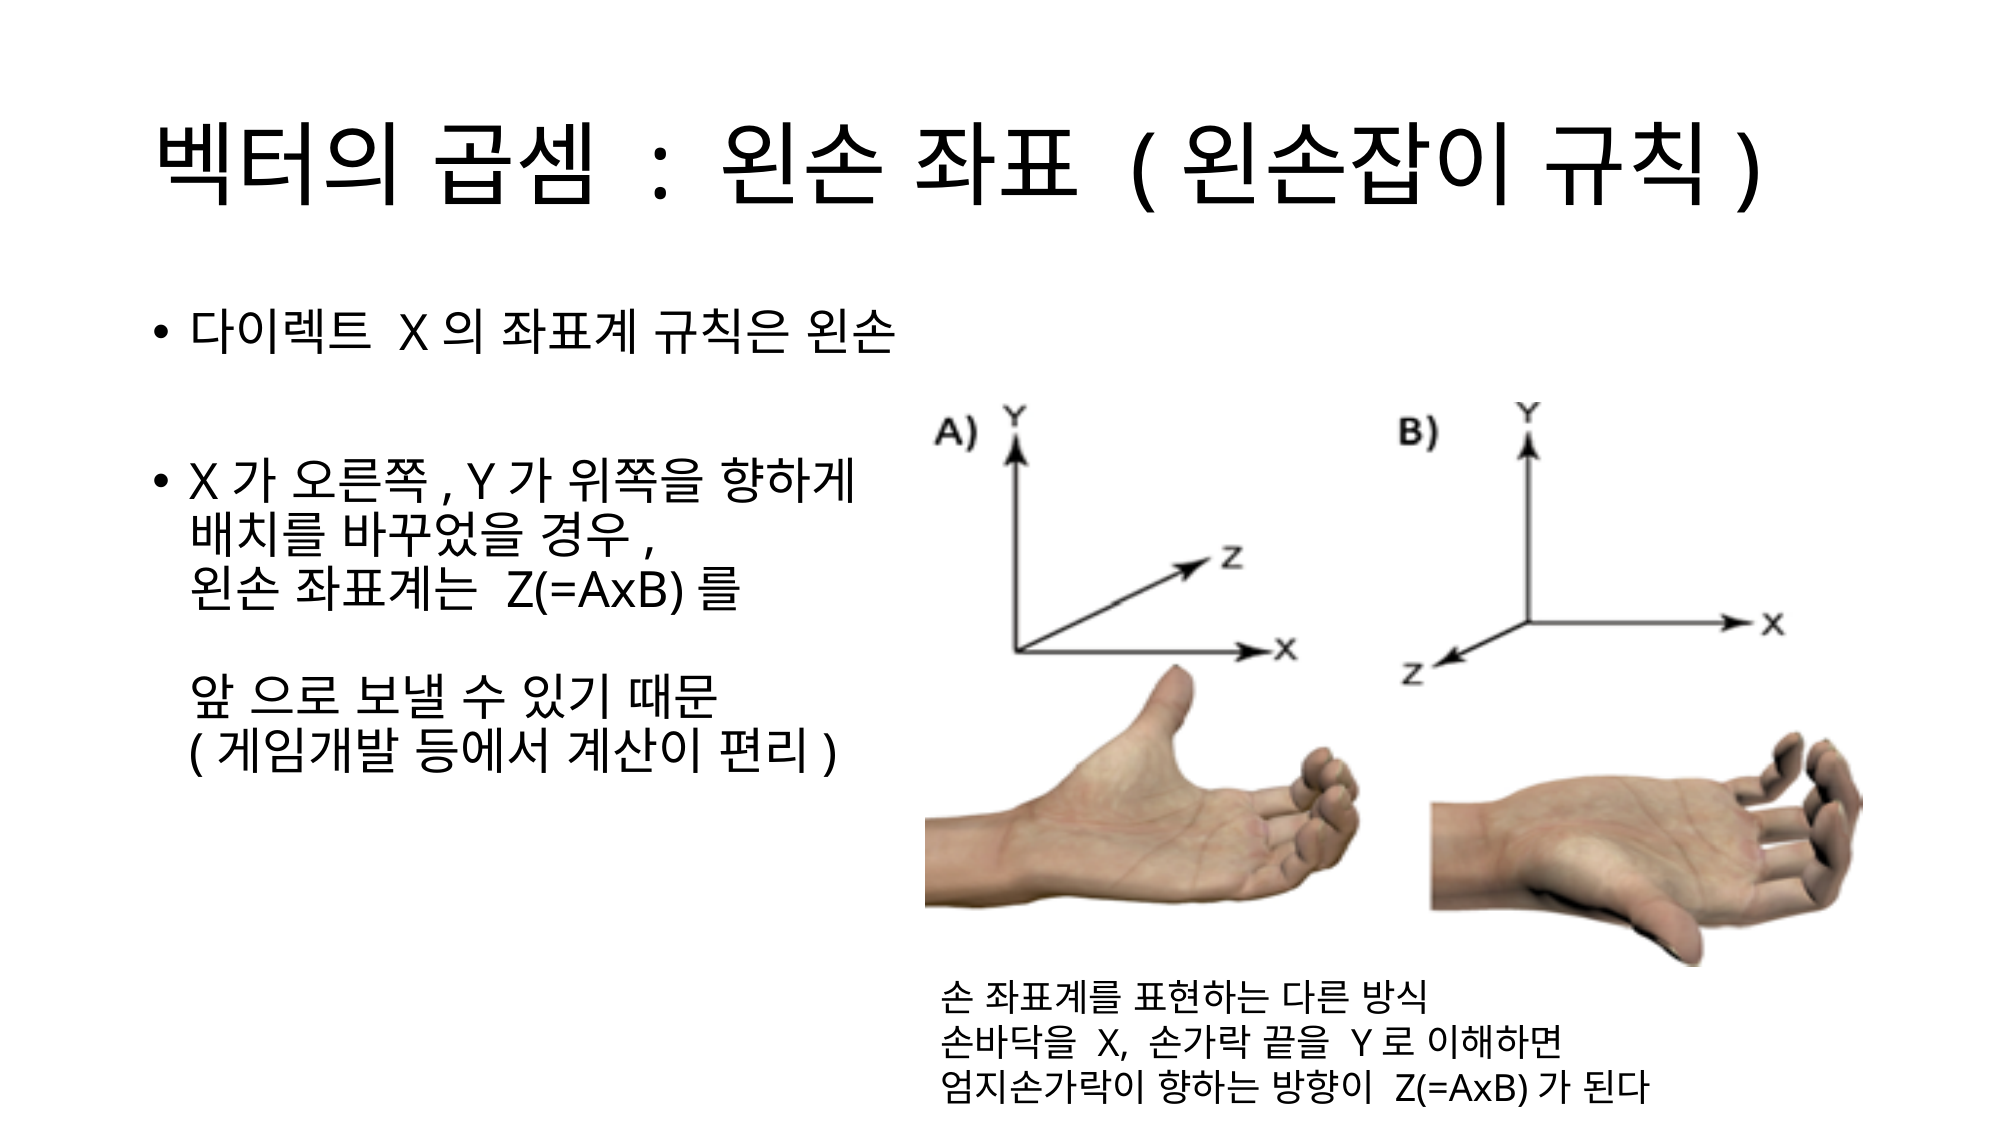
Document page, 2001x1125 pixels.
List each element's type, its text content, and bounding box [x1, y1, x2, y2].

title 벡터의 곱셈 : 왼손 좌표 (왼손잡이 규칙) [137, 59, 1863, 278]
picture [925, 402, 1863, 967]
list 다이렉트 X의 좌표계 규칙은 왼손 X가 오른쪽, Y가 위쪽을 향하게 배치를 바꾸었을 경우, 왼손 좌표계는 Z(=AxB)를 앞 으로 보낼 수 있기 때문 (게임개발 등에서 계산이 편리) [137, 299, 1863, 1014]
text_box 손 좌표계를 표현하는 다른 방식 손바닥을 X, 손가락 끝을 Y로 이해하면 엄지손가락이 향하는 방향이 Z(=AxB)가 된다 [925, 966, 1888, 1117]
